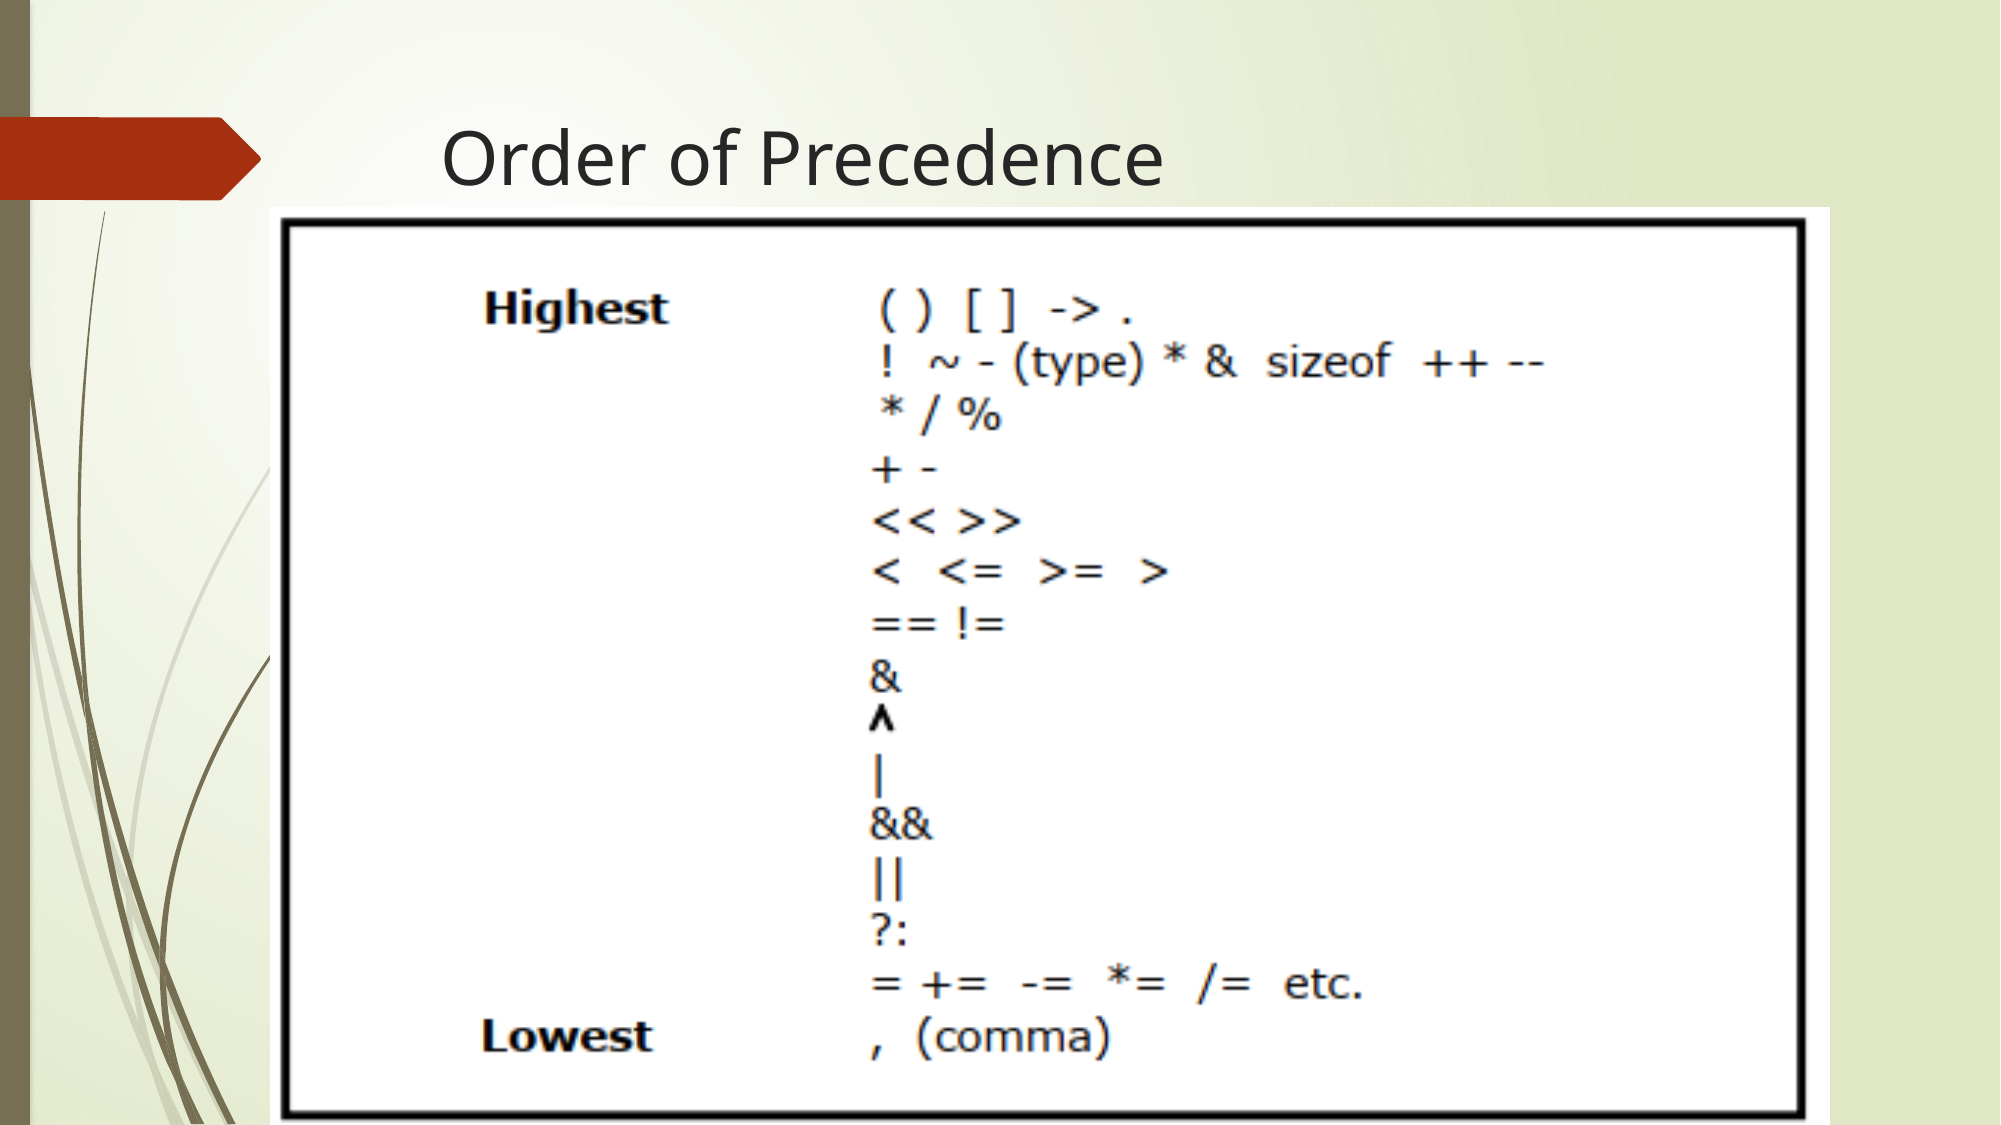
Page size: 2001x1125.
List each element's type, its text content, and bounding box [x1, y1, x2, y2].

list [269, 207, 1831, 1125]
title Order of Precedence [425, 102, 1888, 313]
